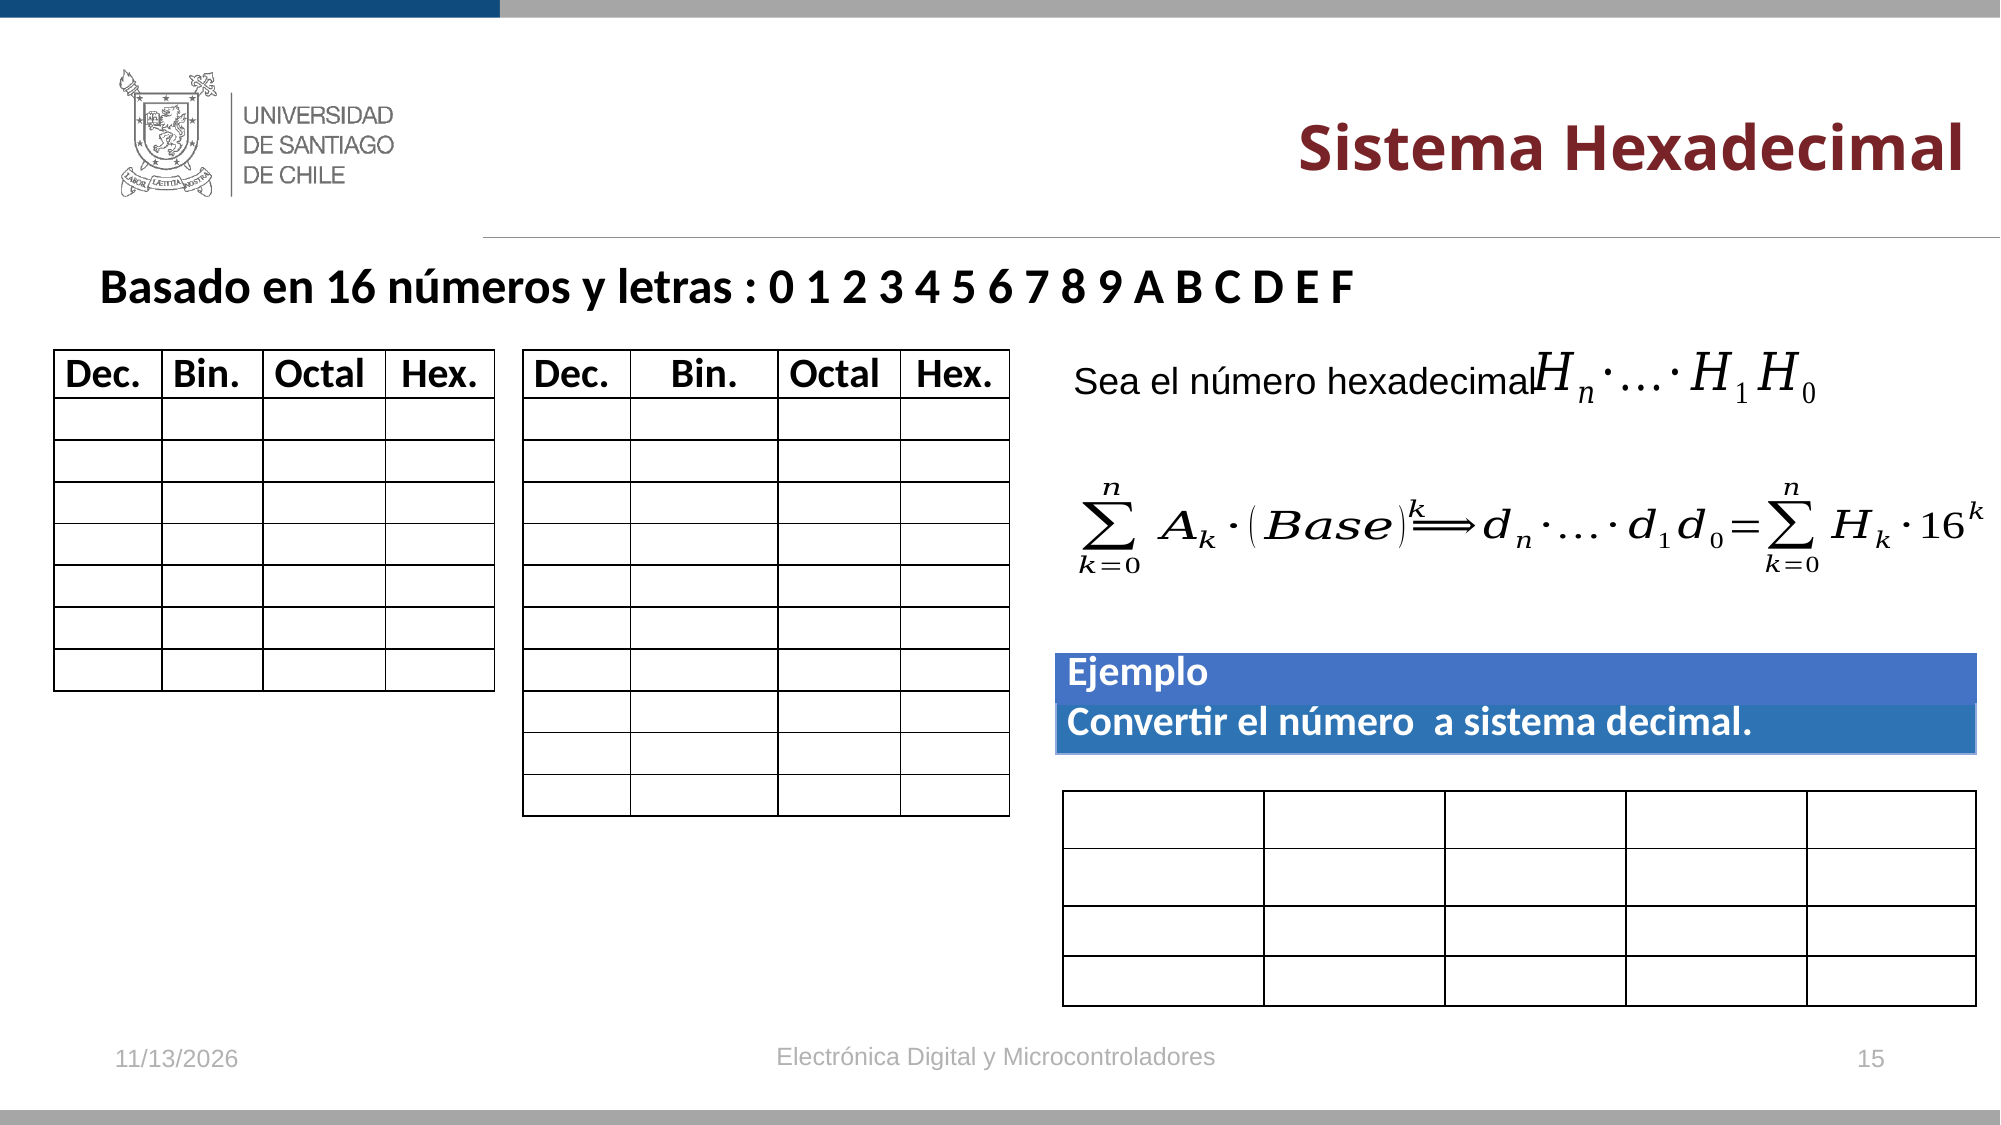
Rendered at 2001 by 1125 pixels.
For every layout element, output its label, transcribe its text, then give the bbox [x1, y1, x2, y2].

title Sistema Hexadecimal [483, 108, 1967, 238]
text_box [1055, 344, 1817, 411]
picture [104, 57, 409, 210]
slide_number 15 [1433, 1027, 1900, 1088]
footer Electrónica Digital y Microcontroladores [683, 1025, 1317, 1085]
list Basado en 16 números y letras : 0 1 2 3 4 5 6 7 8 9 A B C D E F [99, 253, 1967, 1017]
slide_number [99, 1027, 567, 1088]
